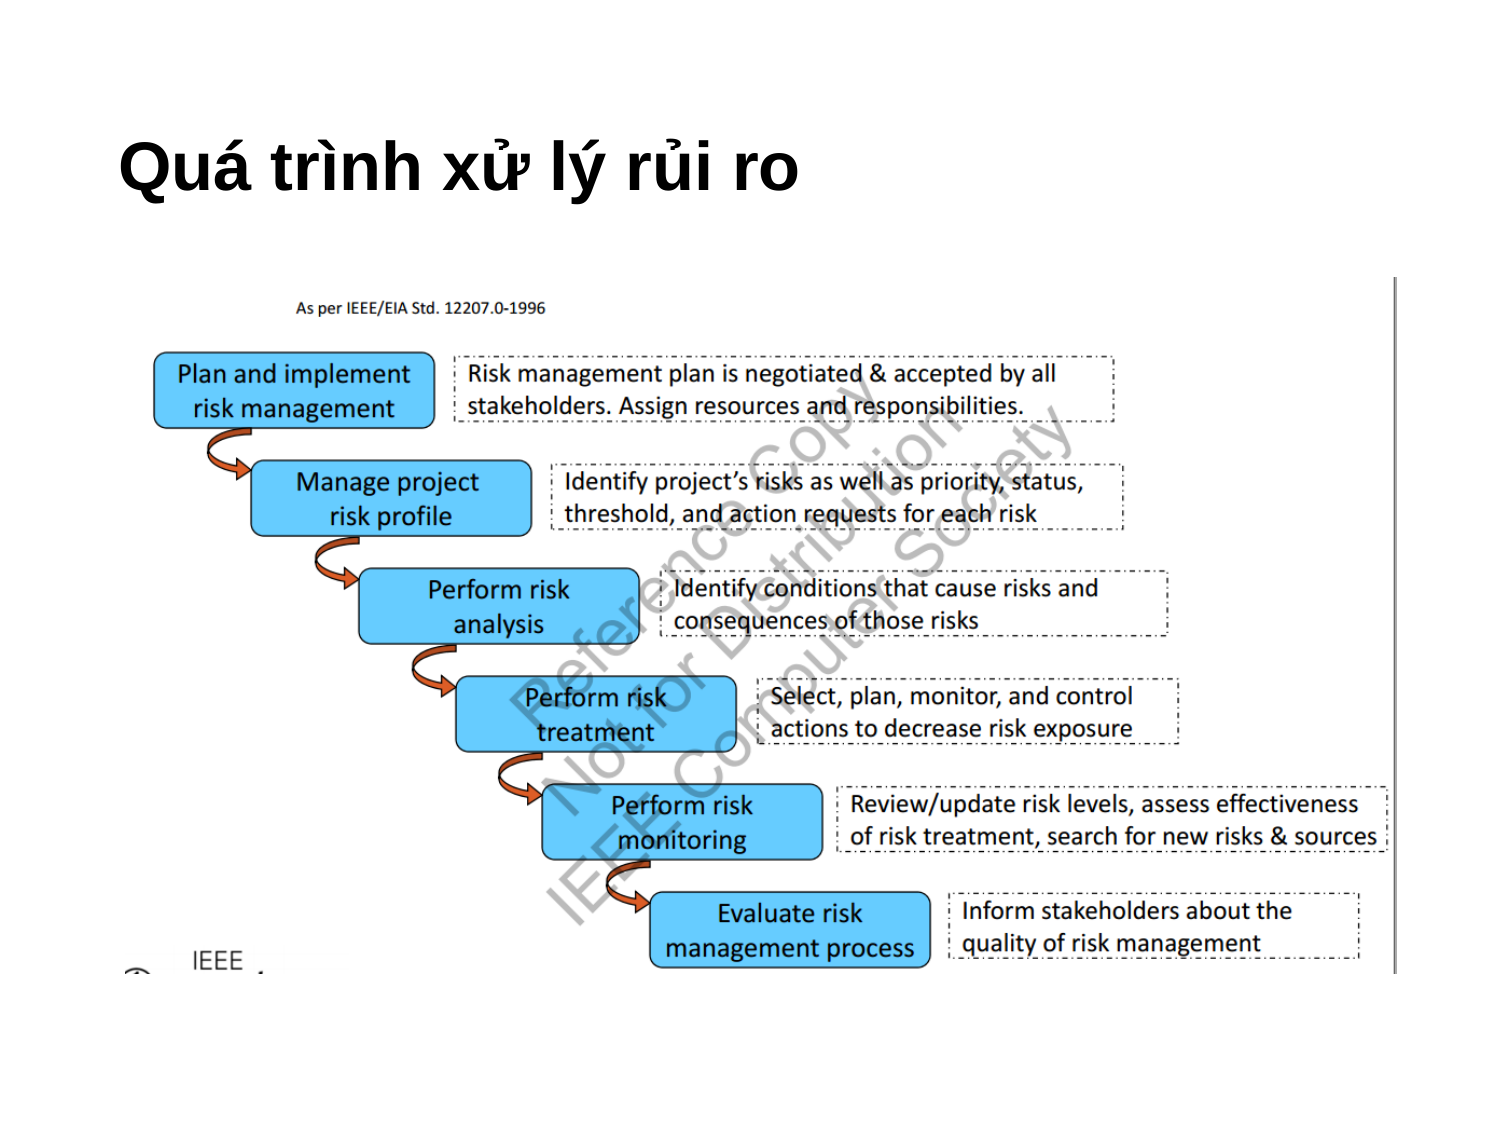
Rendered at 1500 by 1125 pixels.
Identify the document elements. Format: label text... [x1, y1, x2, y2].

picture [124, 277, 1397, 974]
title Quá trình xử lý rủi ro [103, 59, 1397, 278]
